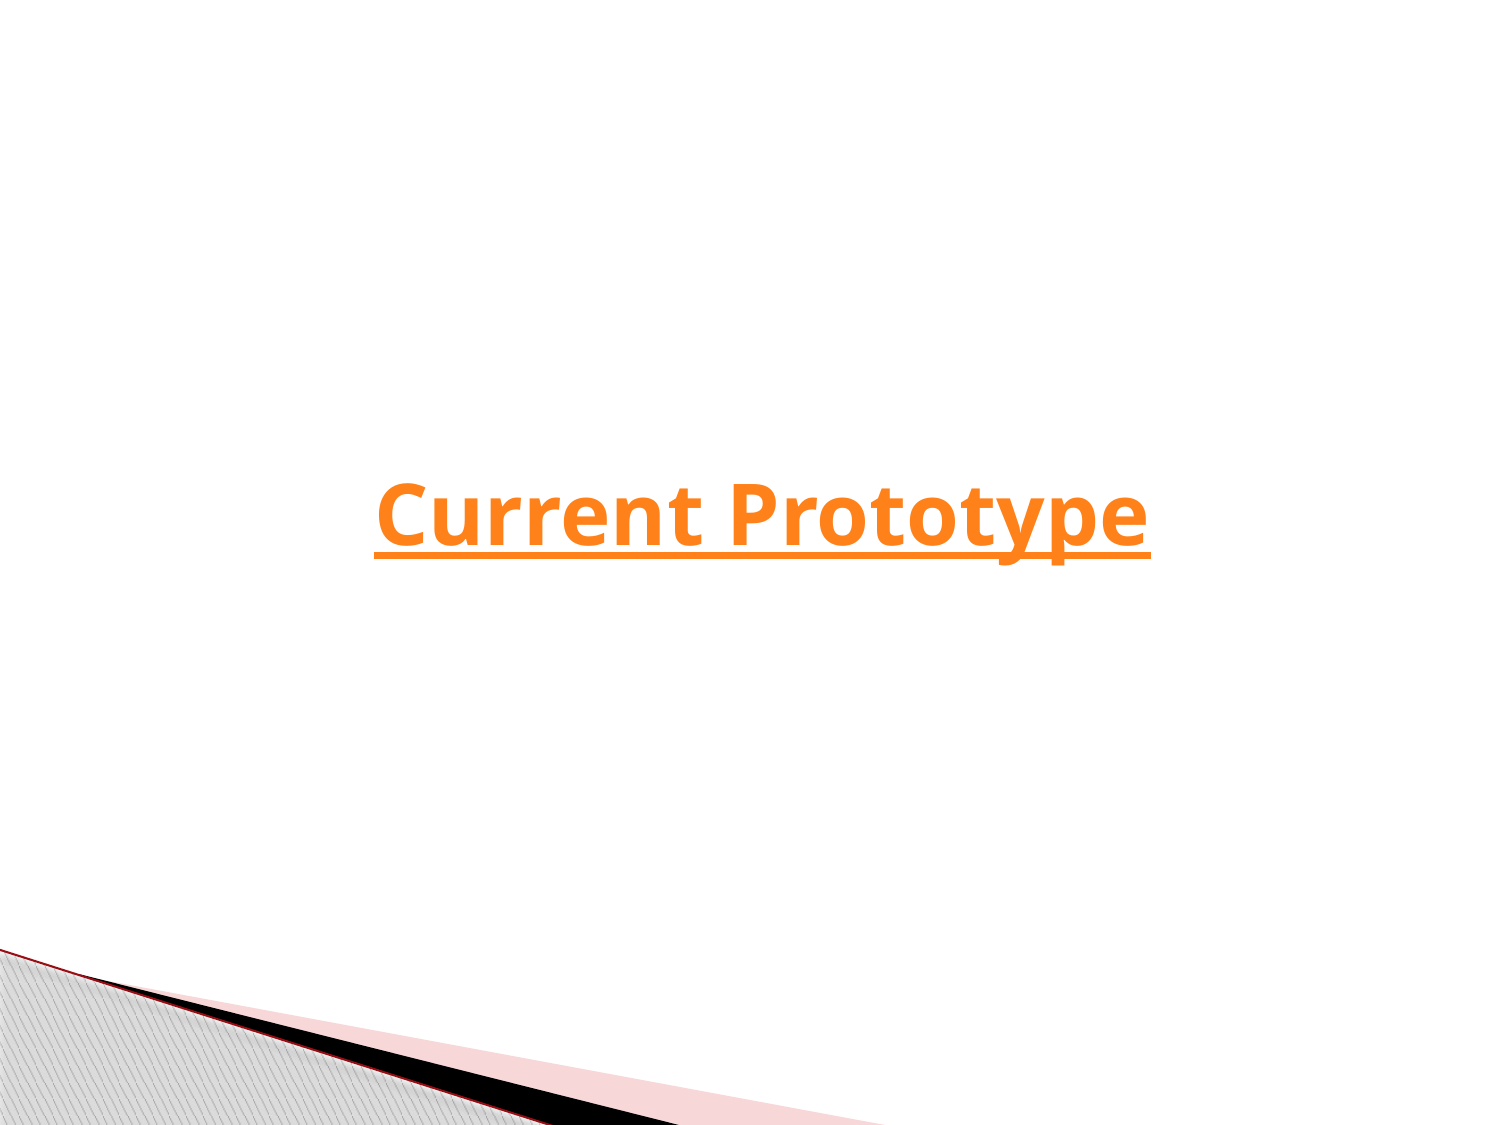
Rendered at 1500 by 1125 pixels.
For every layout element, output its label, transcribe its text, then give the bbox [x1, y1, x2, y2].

title Current Prototype [87, 425, 1438, 613]
